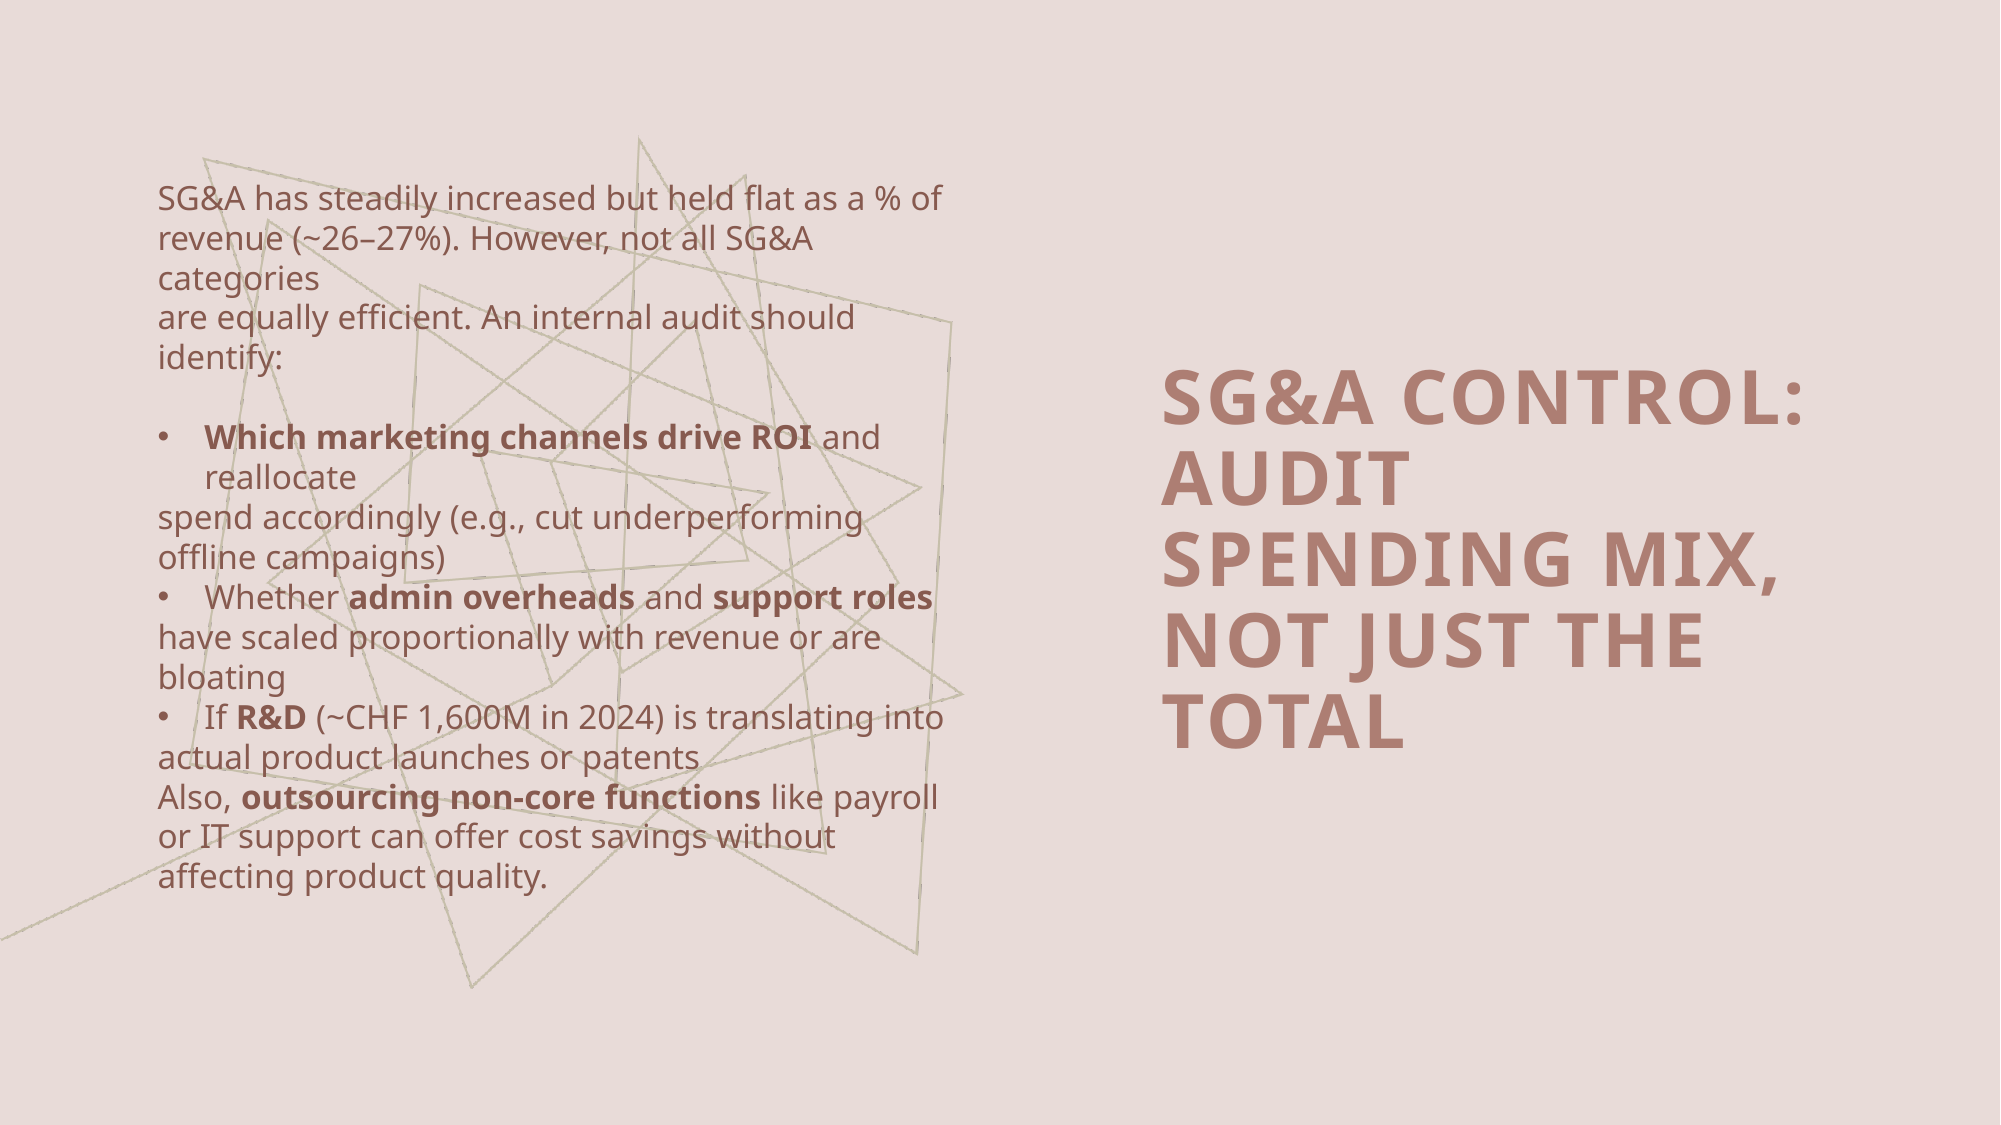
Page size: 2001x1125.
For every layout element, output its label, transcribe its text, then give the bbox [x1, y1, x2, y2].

text_box SG&A has steadily increased but held flat as a % of revenue (~26–27%). However, not all SG&A categories are equally efficient. An internal audit should identify: Which marketing channels drive ROI and reallocate spend accordingly (e.g., cut underperforming offline campaigns) Whether admin overheads and support roles have scaled proportionally with revenue or are bloating If R&D (~CHF 1,600M in 2024) is translating into actual product launches or patents Also, outsourcing non-core functions like payroll or IT support can offer cost savings without affecting product quality. [142, 169, 999, 943]
title SG&A Control: Audit Spending Mix, Not Just the Total [1146, 421, 1833, 704]
picture [0, 135, 965, 989]
